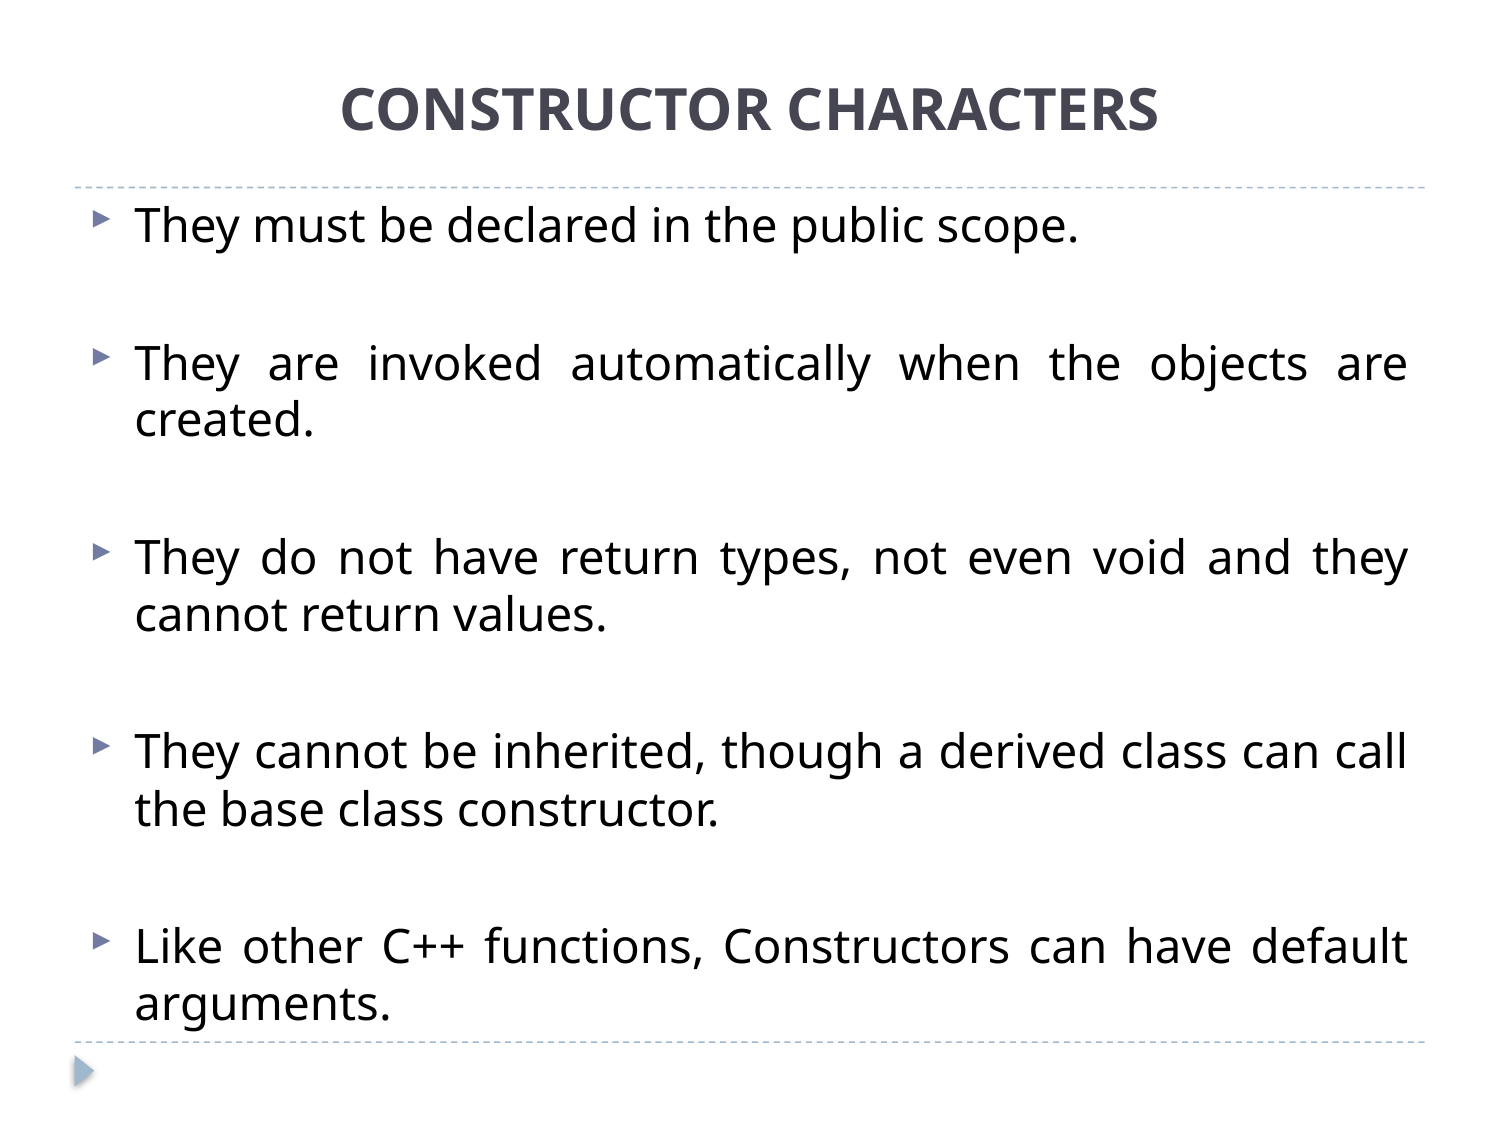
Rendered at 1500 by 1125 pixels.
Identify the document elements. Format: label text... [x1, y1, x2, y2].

list They must be declared in the public scope. They are invoked automatically when the objects are created. They do not have return types, not even void and they cannot return values. They cannot be inherited, though a derived class can call the base class constructor. Like other C++ functions, Constructors can have default arguments. [75, 187, 1425, 1038]
title CONSTRUCTOR CHARACTERS [75, 24, 1425, 150]
